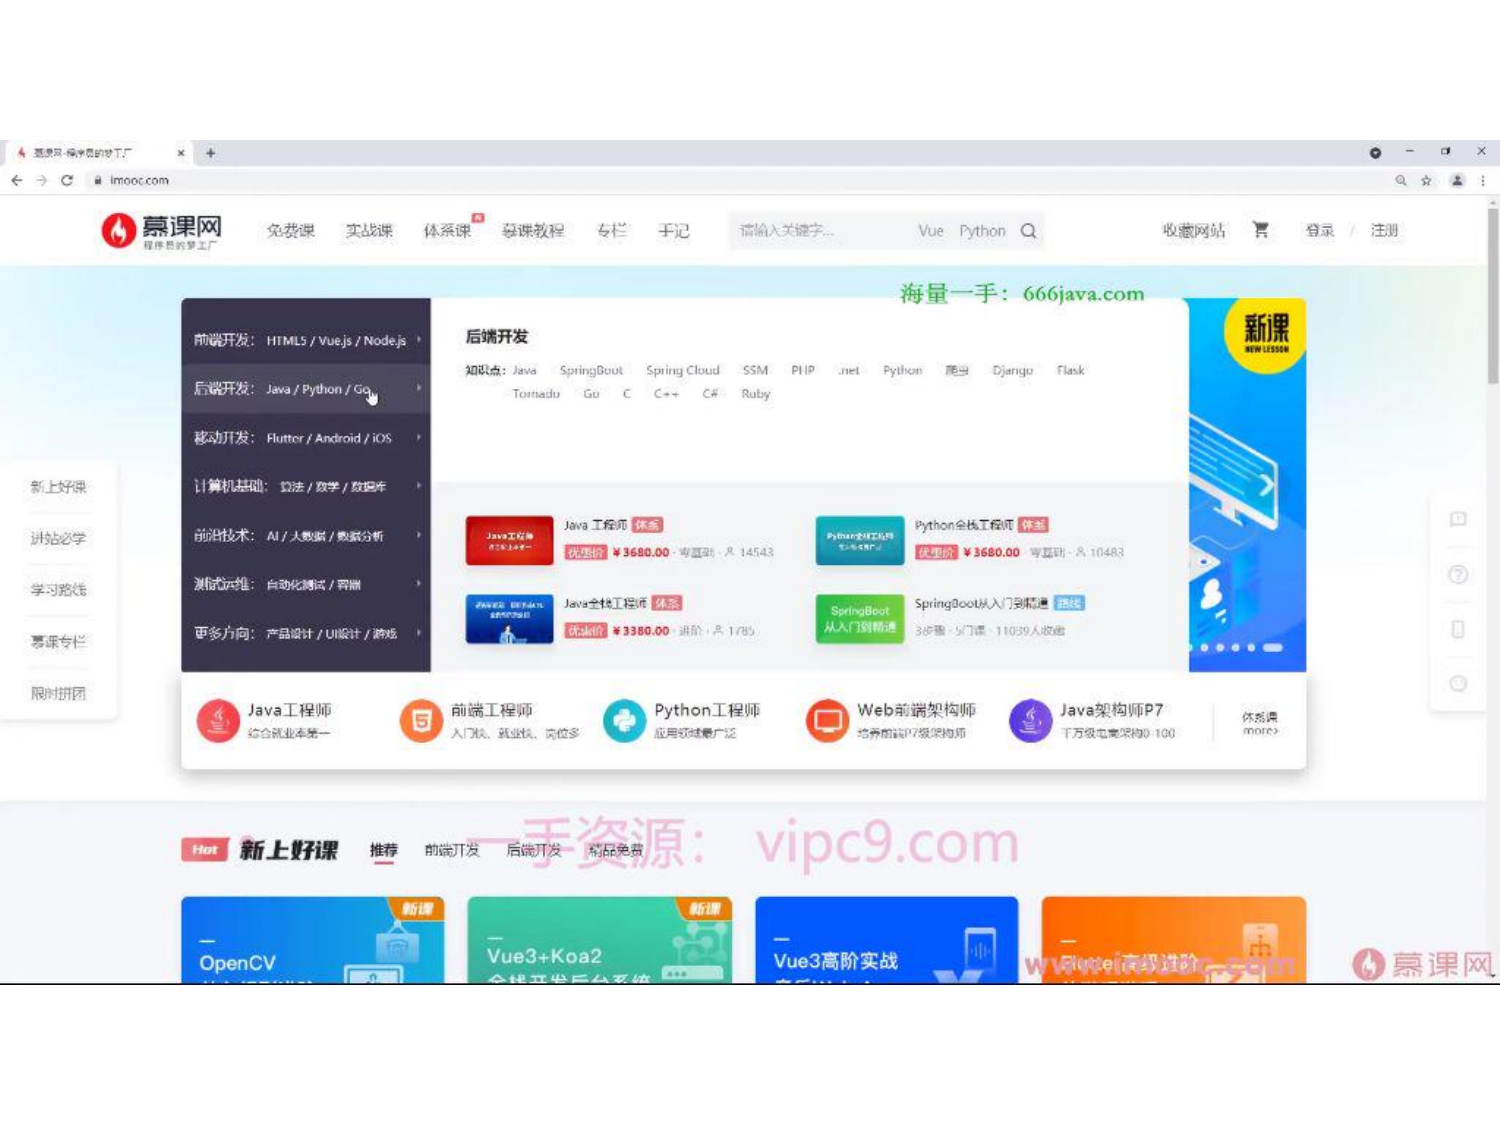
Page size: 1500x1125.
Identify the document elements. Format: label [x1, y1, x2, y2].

picture [0, 140, 1500, 985]
